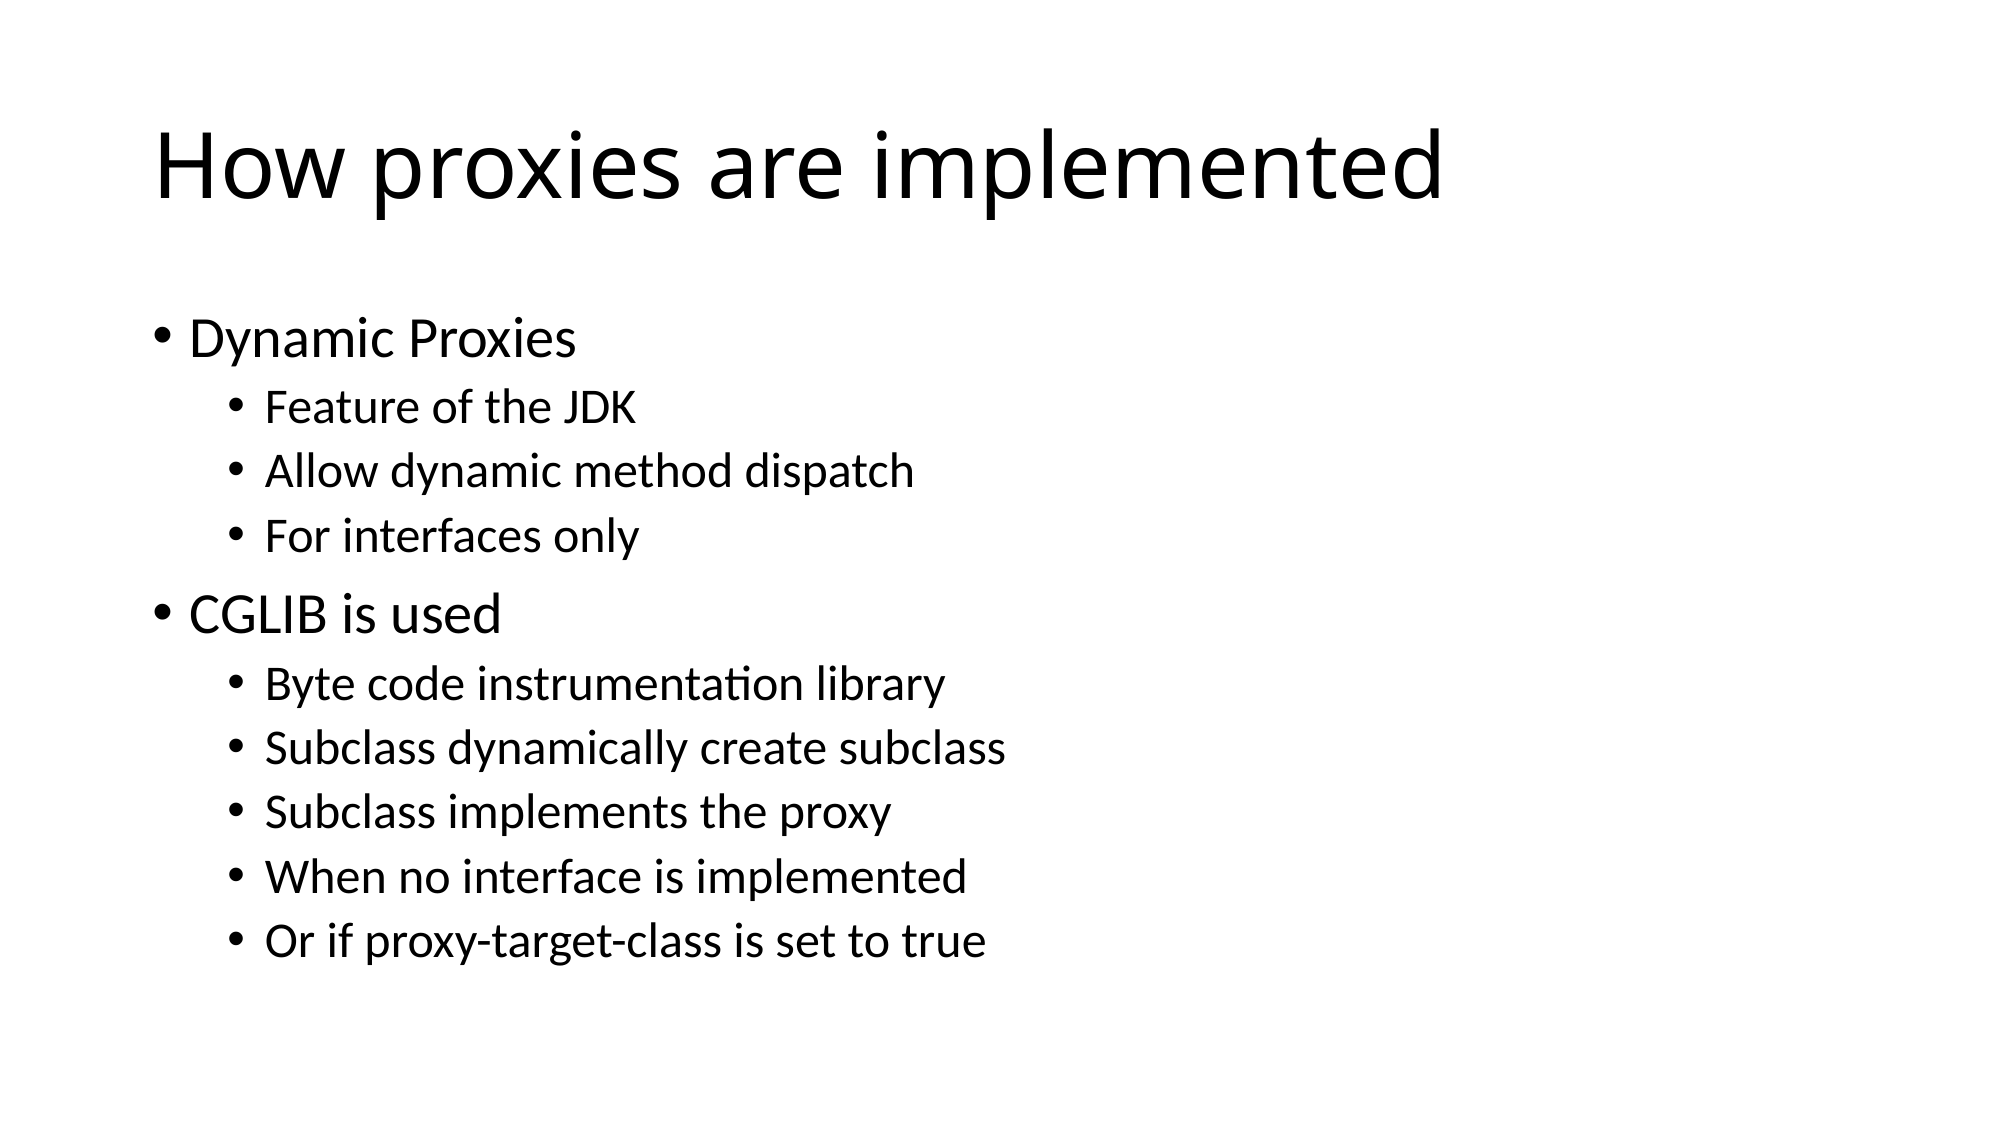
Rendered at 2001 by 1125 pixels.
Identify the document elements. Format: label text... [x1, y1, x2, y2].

title How proxies are implemented [137, 59, 1863, 278]
list Dynamic Proxies Feature of the JDK Allow dynamic method dispatch For interfaces only CGLIB is used Byte code instrumentation library Subclass dynamically create subclass Subclass implements the proxy When no interface is implemented Or if proxy-target-class is set to true [137, 299, 1863, 1014]
